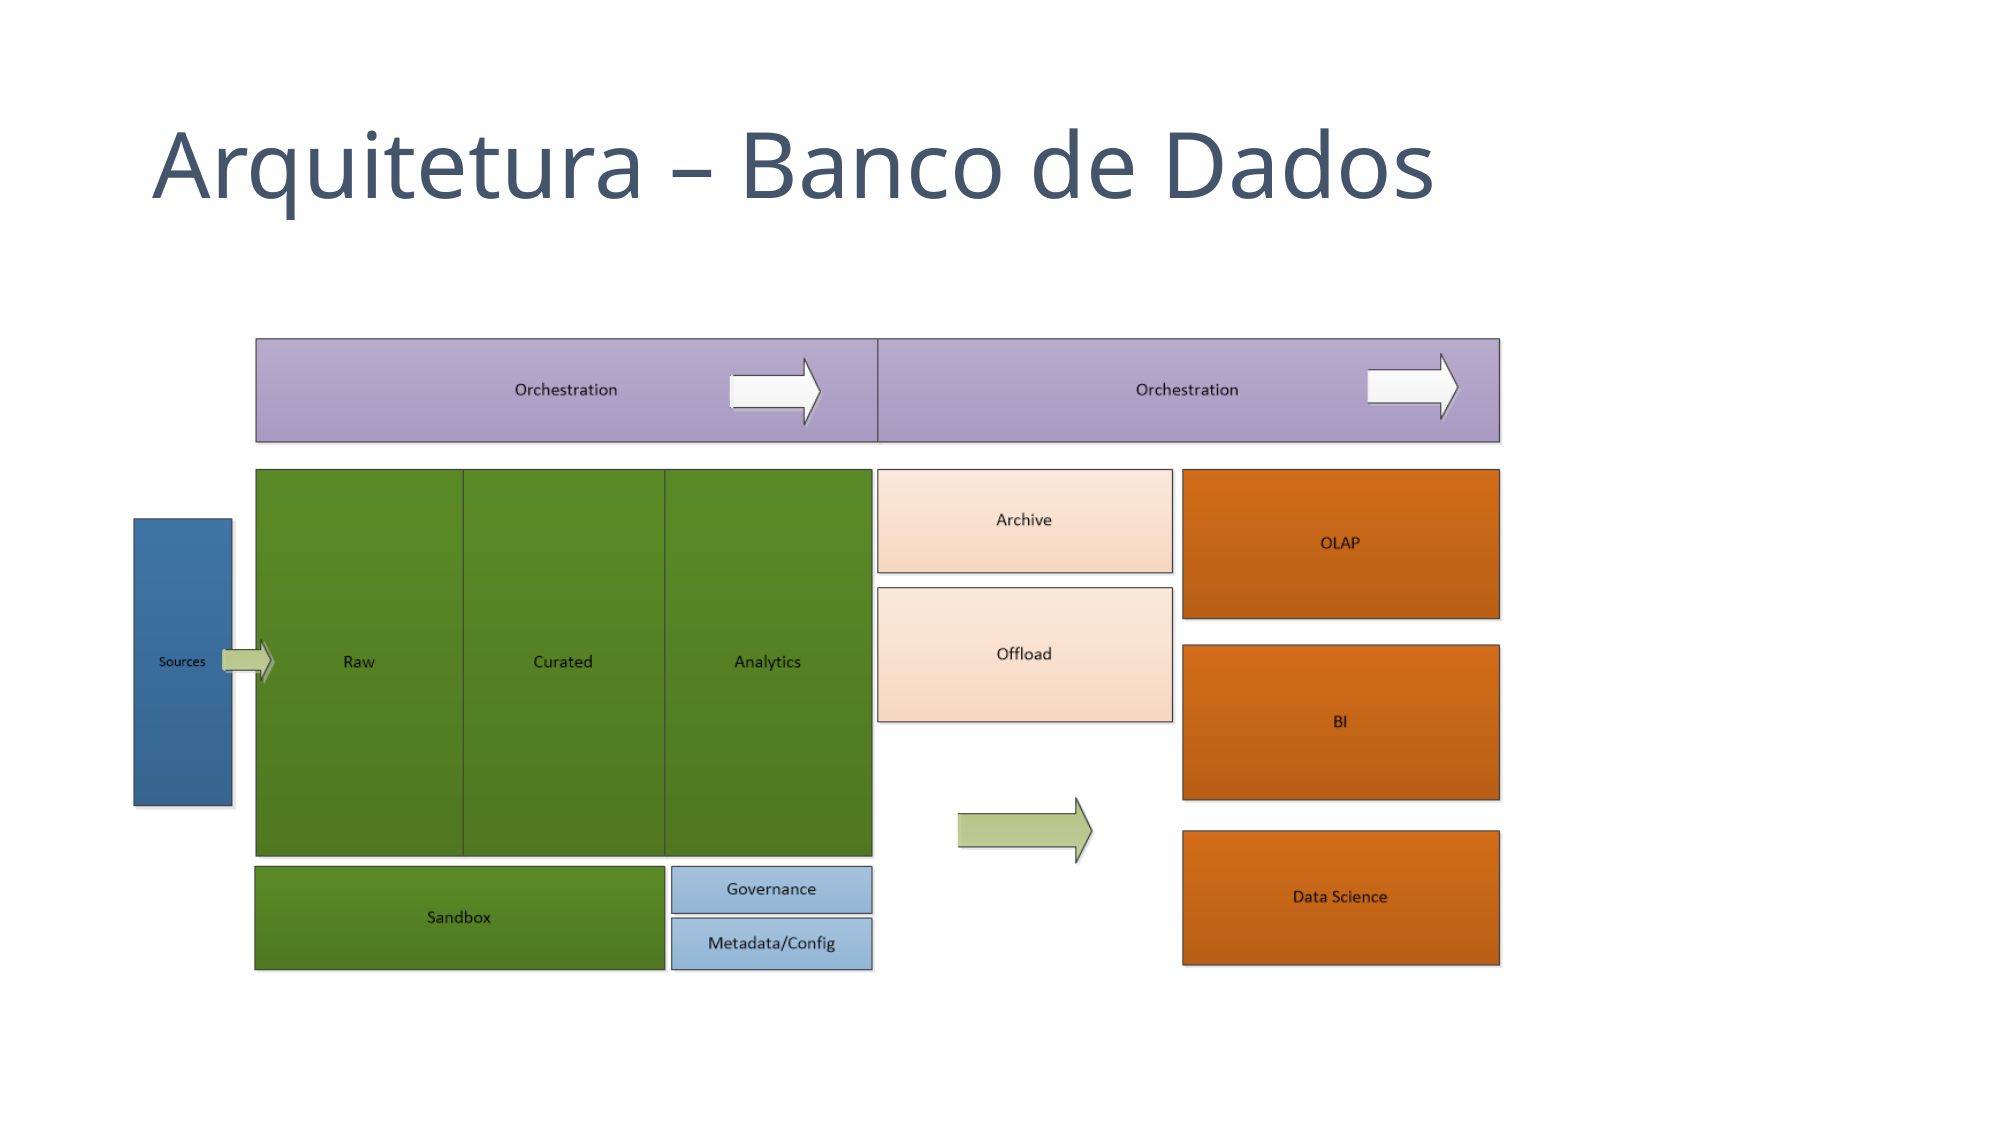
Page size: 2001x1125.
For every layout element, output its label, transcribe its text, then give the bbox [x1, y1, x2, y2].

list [122, 313, 1521, 1007]
title Arquitetura – Banco de Dados [137, 59, 1863, 278]
